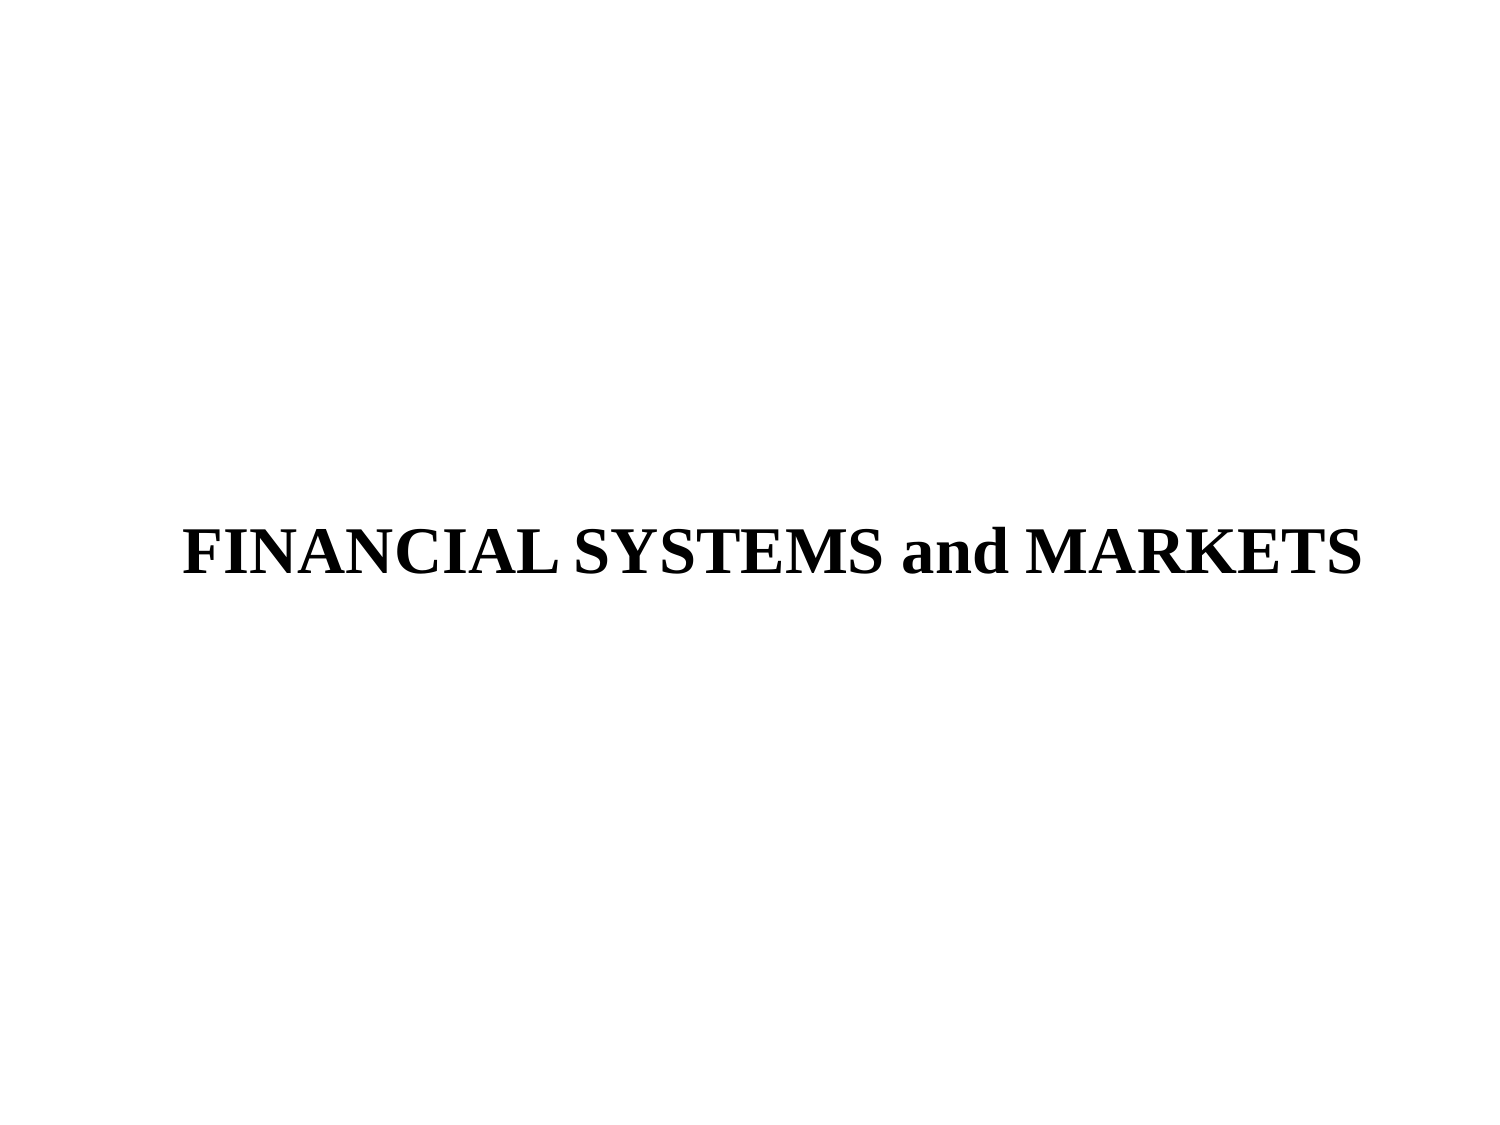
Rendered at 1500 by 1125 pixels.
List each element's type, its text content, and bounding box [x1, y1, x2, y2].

text_box FINANCIAL SYSTEMS and MARKETS [167, 499, 1379, 595]
